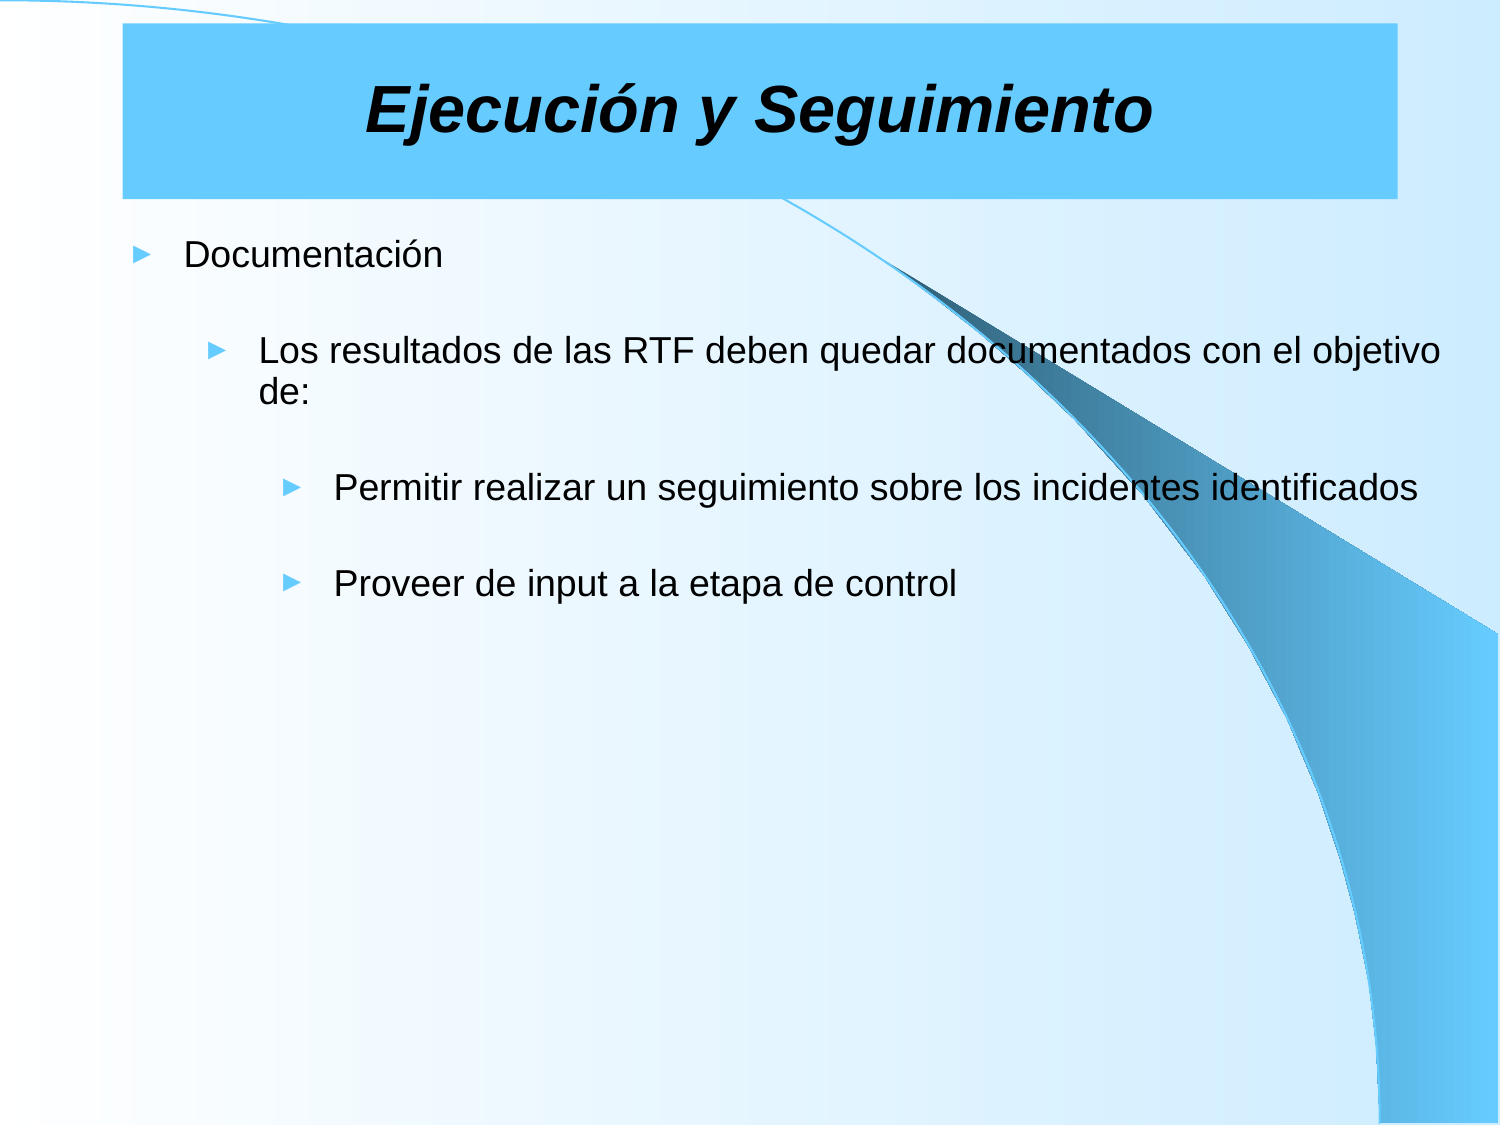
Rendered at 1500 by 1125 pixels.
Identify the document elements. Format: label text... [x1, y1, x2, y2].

text_box Documentación Los resultados de las RTF deben quedar documentados con el objetivo de: Permitir realizar un seguimiento sobre los incidentes identificados Proveer de input a la etapa de control [112, 228, 1500, 1043]
title Ejecución y Seguimiento [122, 23, 1398, 200]
